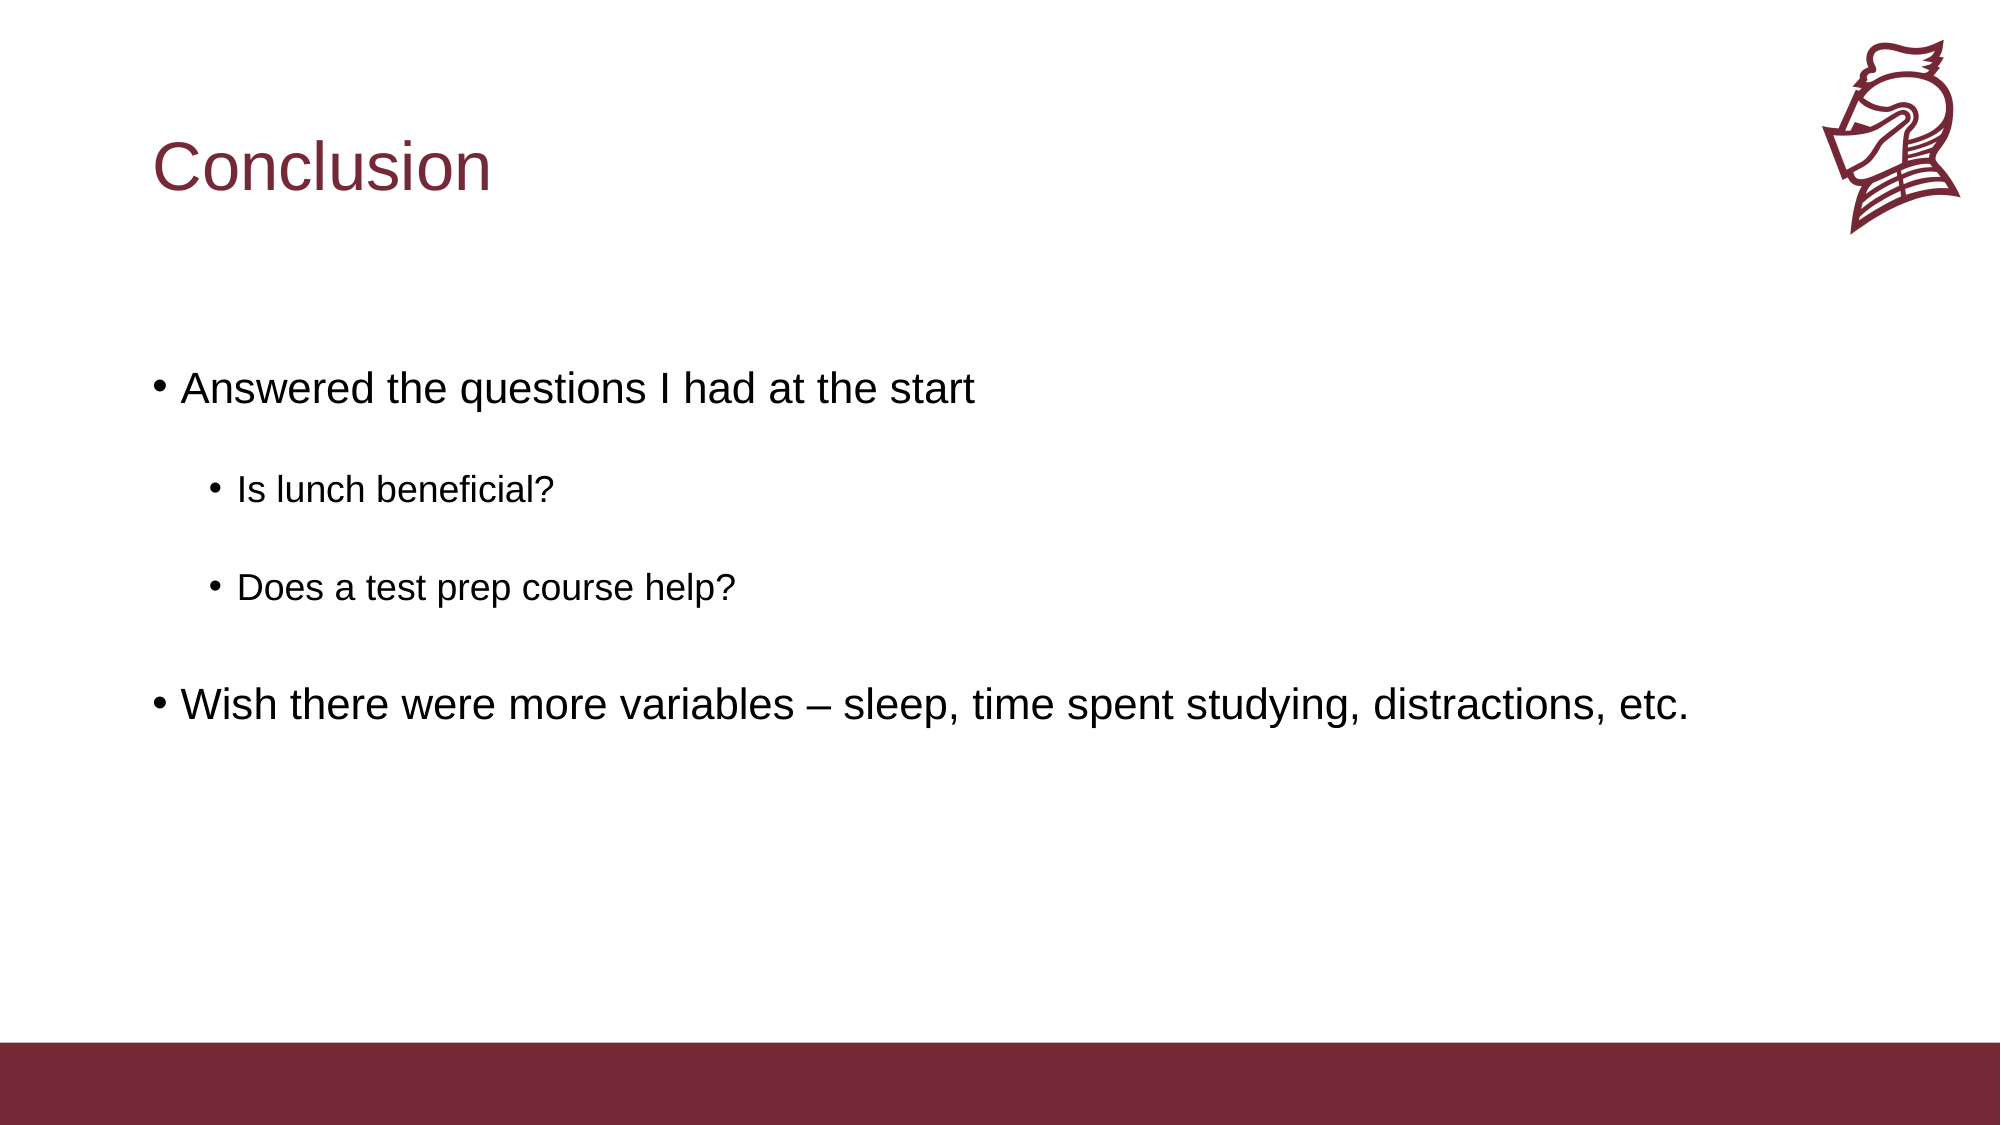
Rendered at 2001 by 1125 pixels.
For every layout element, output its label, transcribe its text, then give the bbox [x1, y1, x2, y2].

picture [1813, 30, 1972, 248]
list Answered the questions I had at the start Is lunch beneficial? Does a test prep course help? Wish there were more variables – sleep, time spent studying, distractions, etc. [137, 299, 1863, 1014]
title Conclusion [137, 59, 1863, 278]
